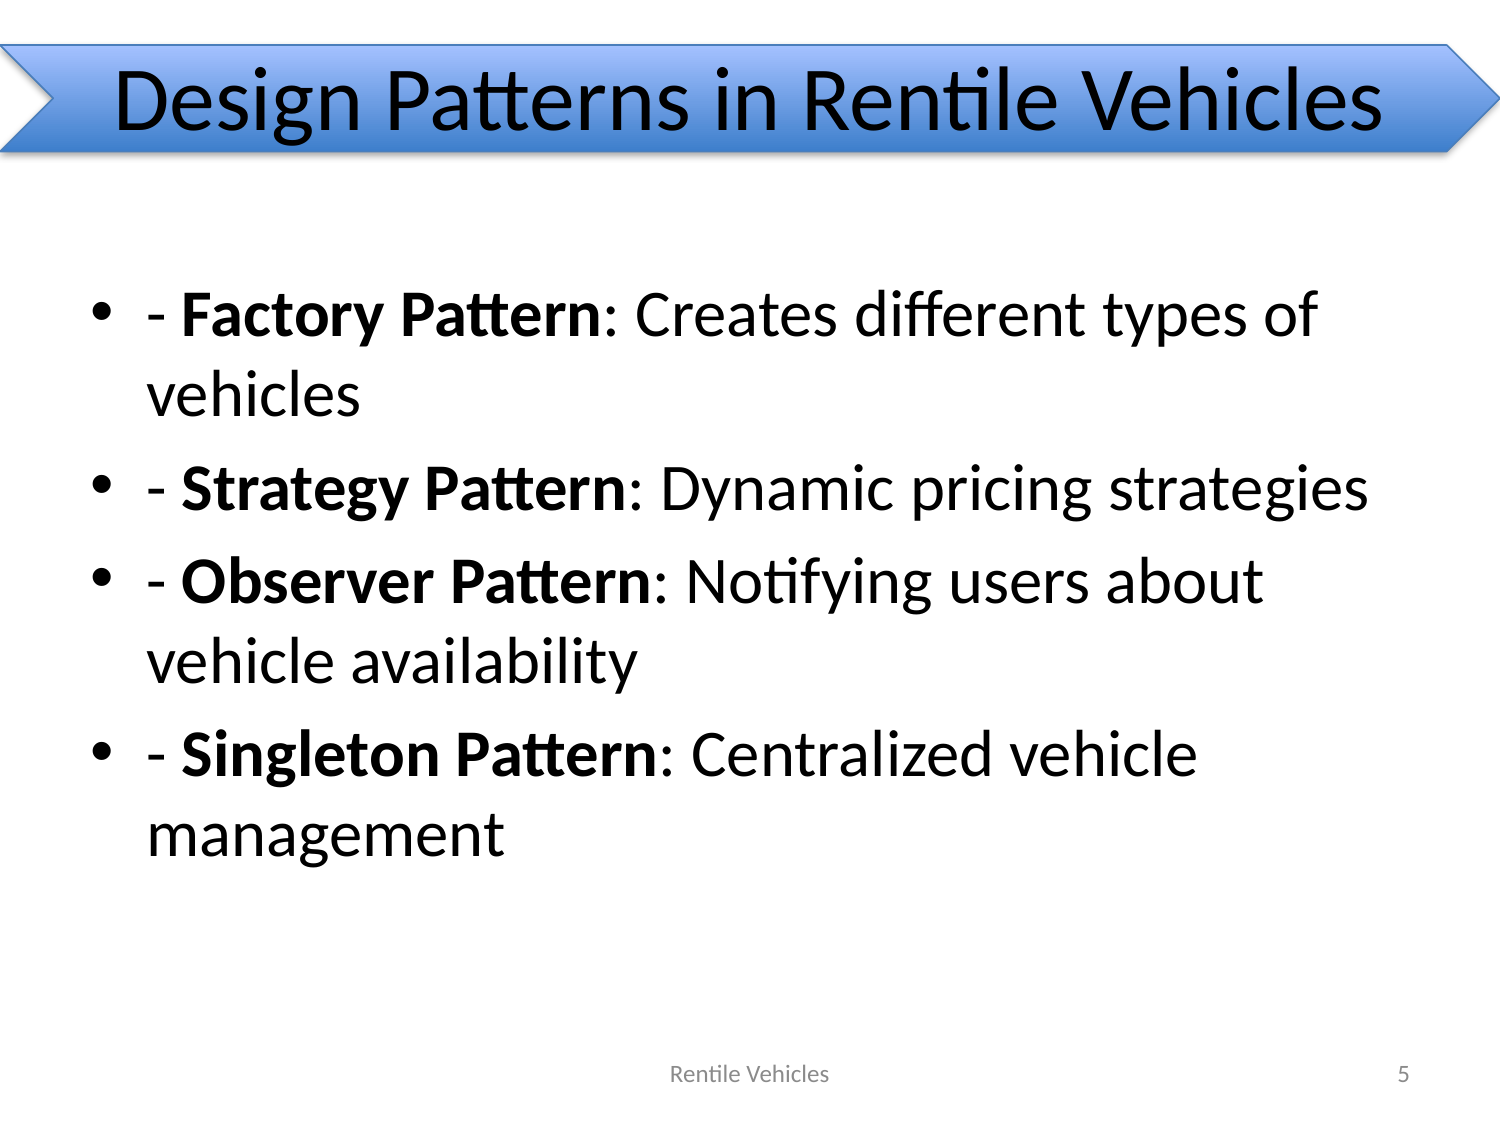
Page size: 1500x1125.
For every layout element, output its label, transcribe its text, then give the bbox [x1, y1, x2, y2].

footer Rentile Vehicles [512, 1042, 988, 1103]
text_box [1425, 44, 1500, 153]
title Design Patterns in Rentile Vehicles [75, 0, 1425, 188]
text_box [0, 44, 75, 153]
slide_number 5 [1074, 1042, 1425, 1103]
list - Factory Pattern: Creates different types of vehicles - Strategy Pattern: Dynamic pricing strategies - Observer Pattern: Notifying users about vehicle availability - Singleton Pattern: Centralized vehicle management [75, 262, 1425, 1005]
